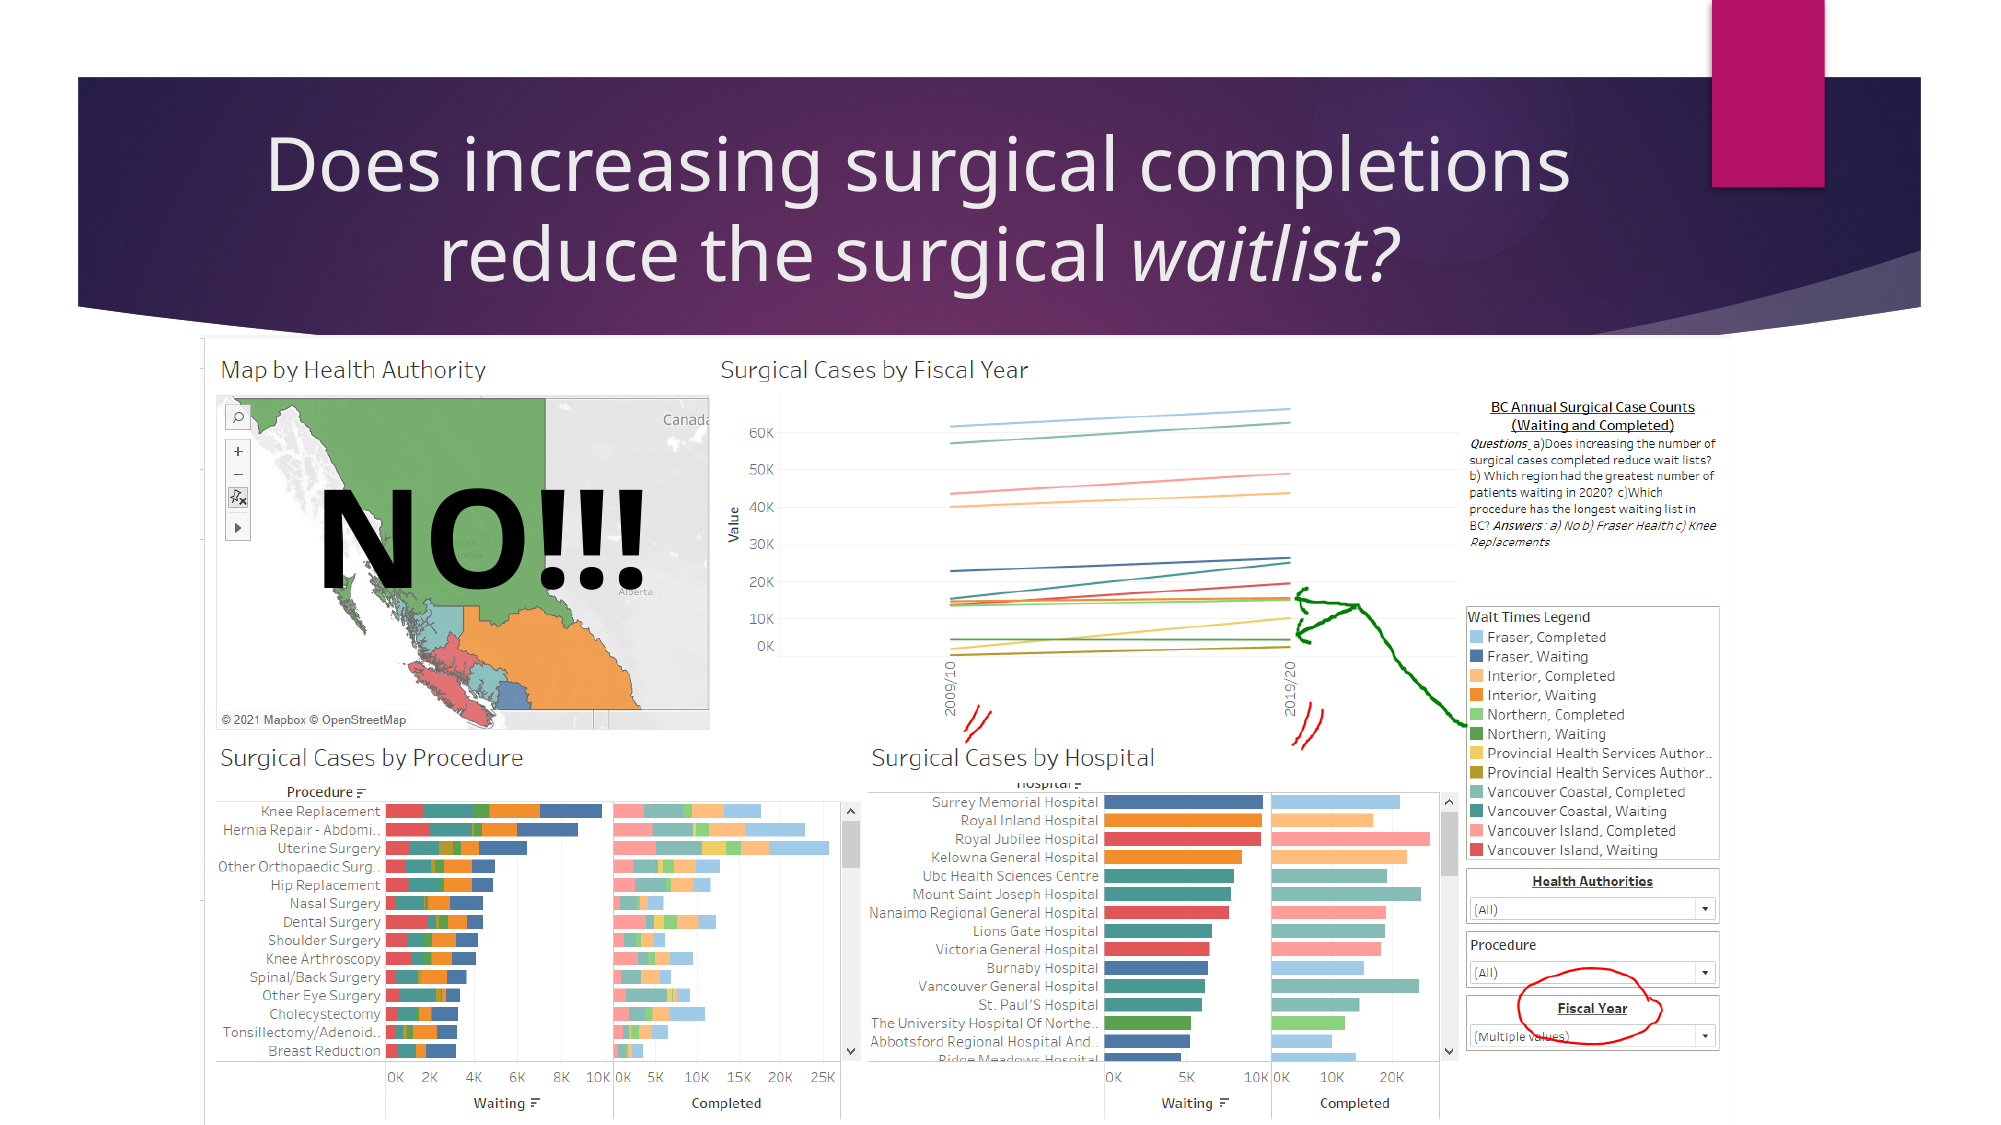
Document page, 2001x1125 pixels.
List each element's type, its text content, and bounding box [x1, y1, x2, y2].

title Does increasing surgical completions reduce the surgical waitlist? [200, 137, 1638, 334]
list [199, 335, 1731, 1125]
